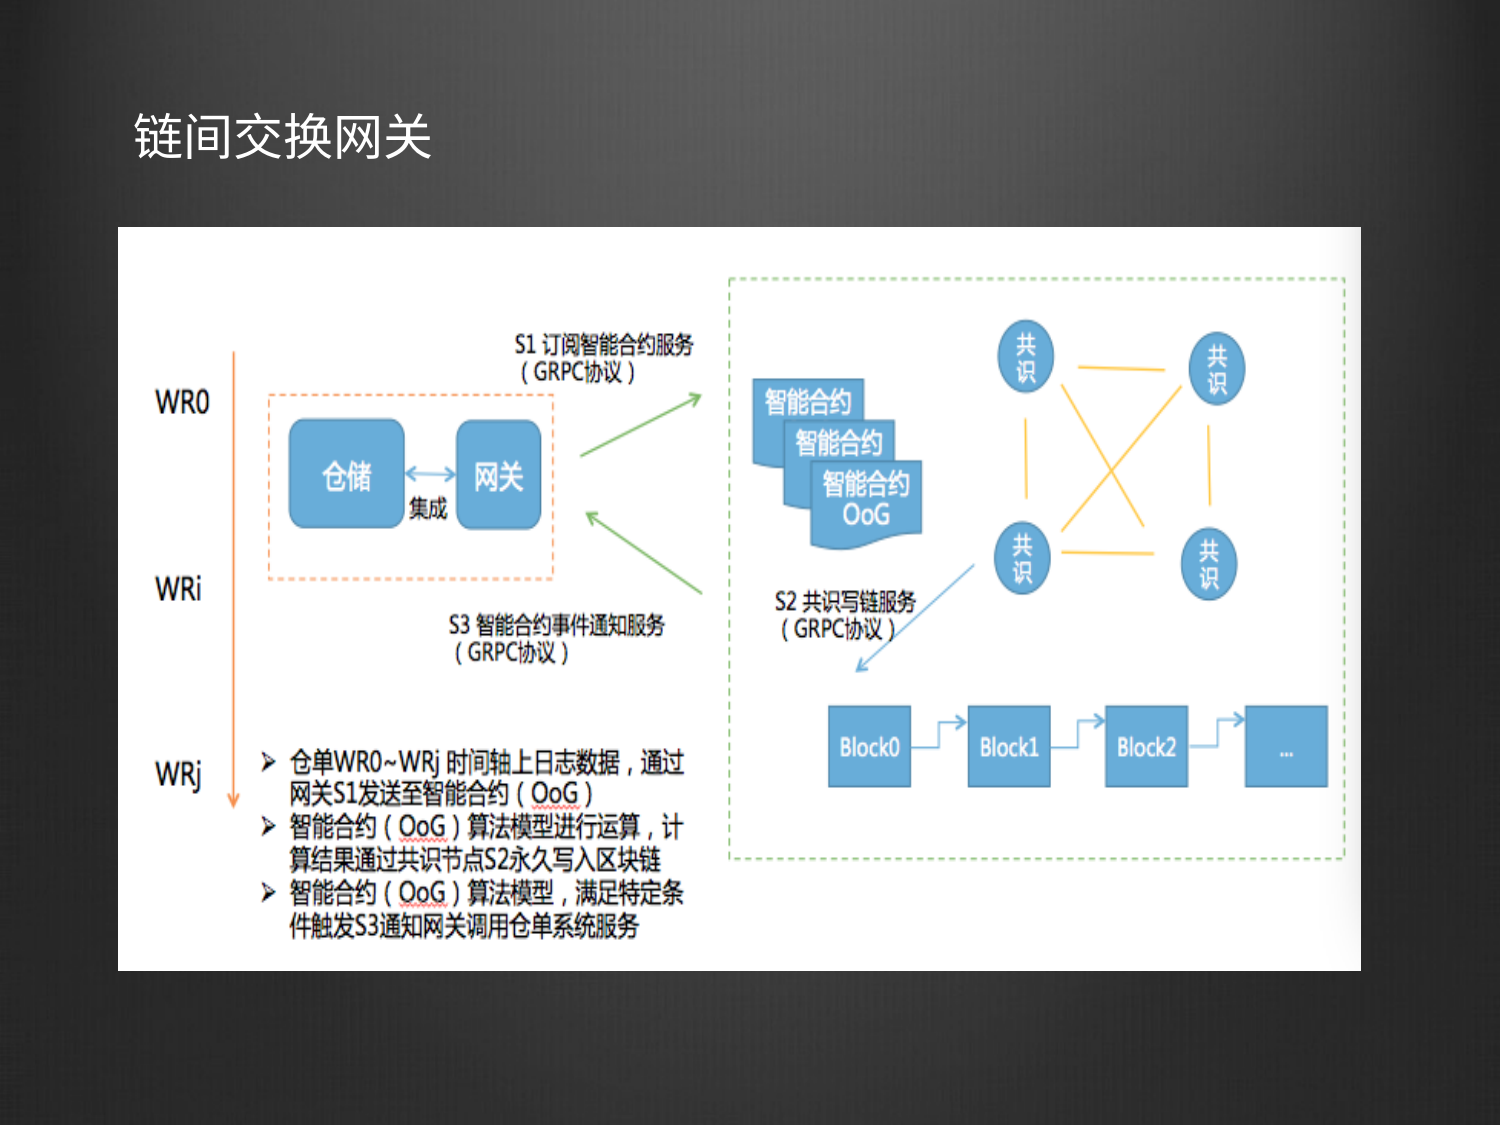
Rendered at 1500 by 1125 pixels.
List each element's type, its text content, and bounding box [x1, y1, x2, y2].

text_box 链间交换网关 [118, 97, 486, 173]
picture [118, 227, 1361, 971]
